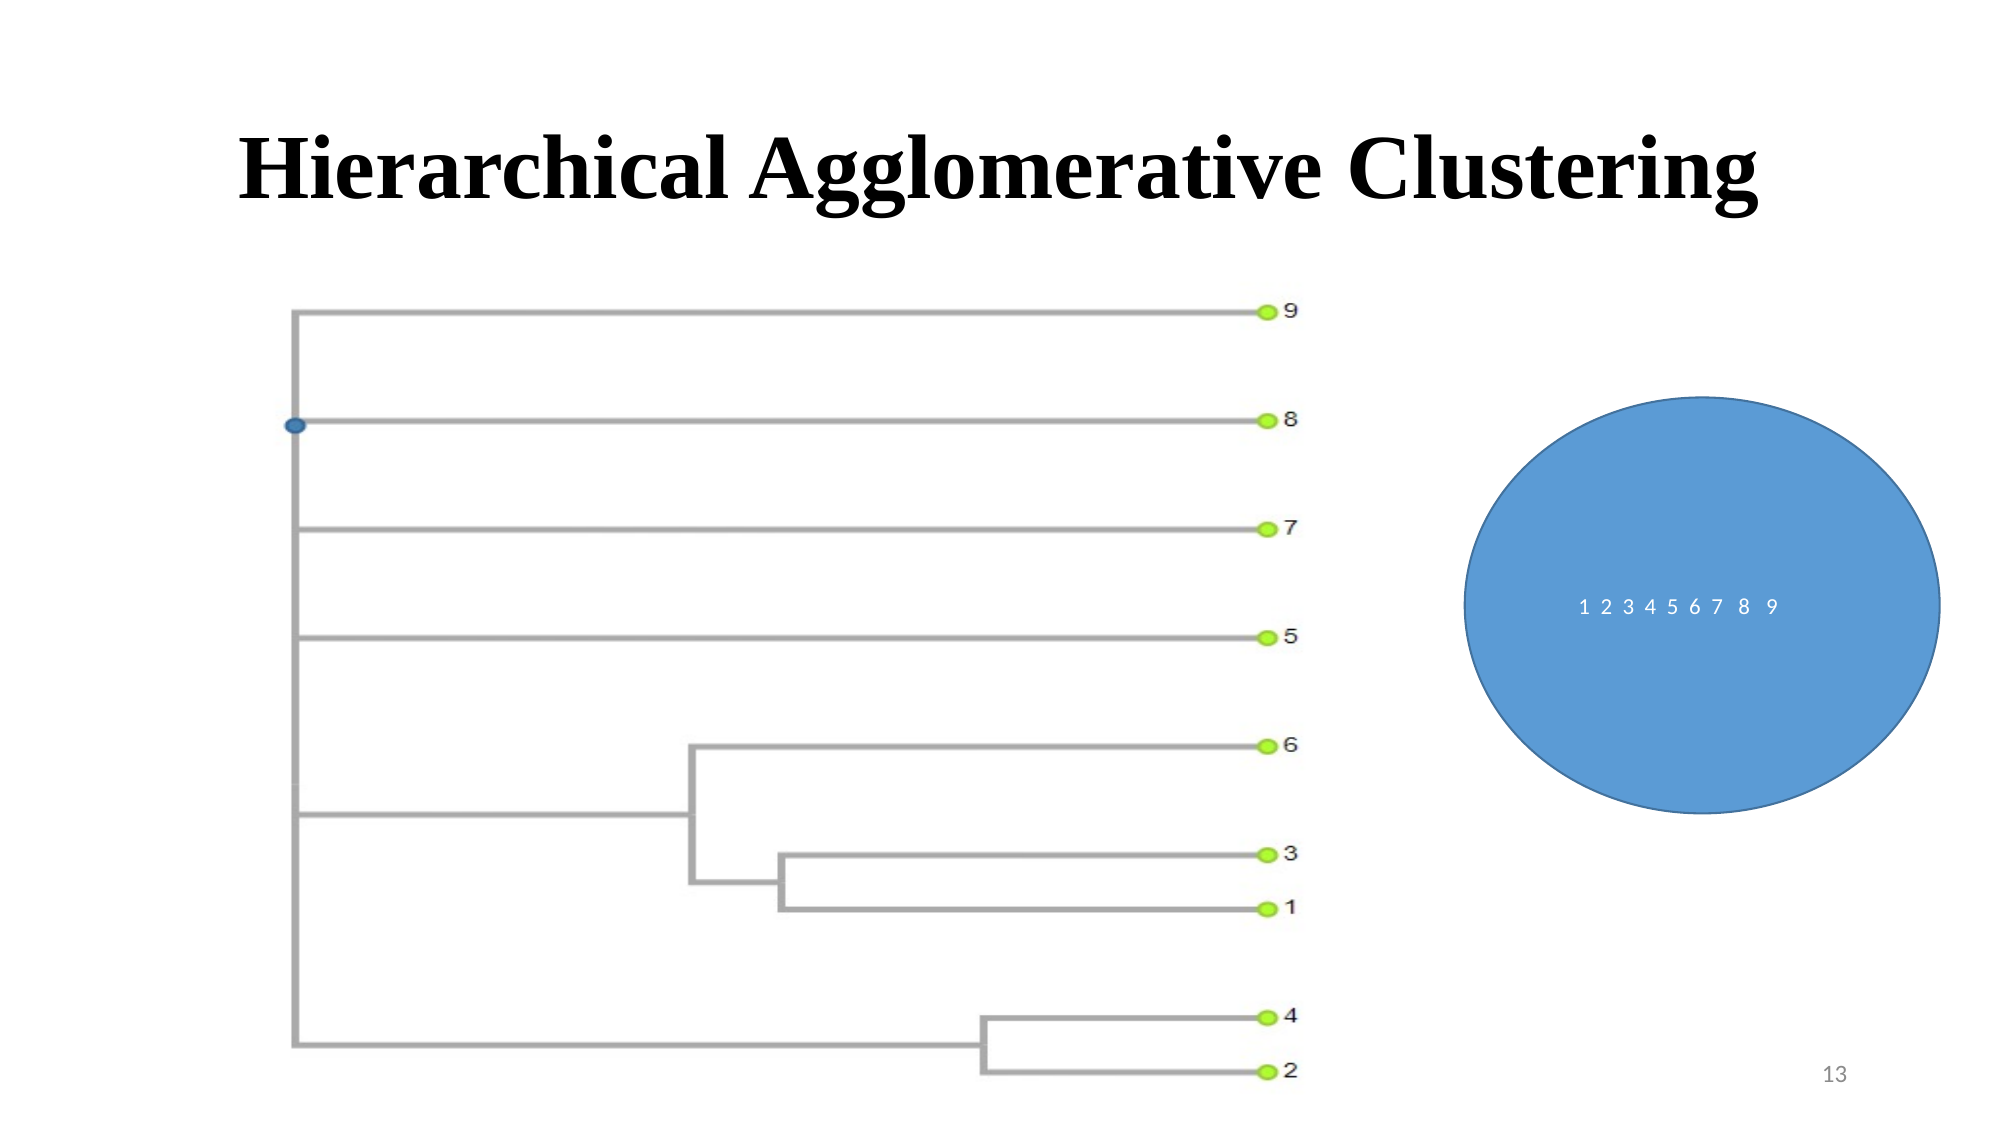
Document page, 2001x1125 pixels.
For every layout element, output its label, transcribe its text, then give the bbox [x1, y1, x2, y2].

title Hierarchical Agglomerative Clustering [137, 59, 1863, 278]
text_box 1 2 3 4 5 6 7 8 9 [1657, 396, 1941, 815]
slide_number 13 [1657, 1042, 1863, 1103]
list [183, 260, 1657, 1109]
